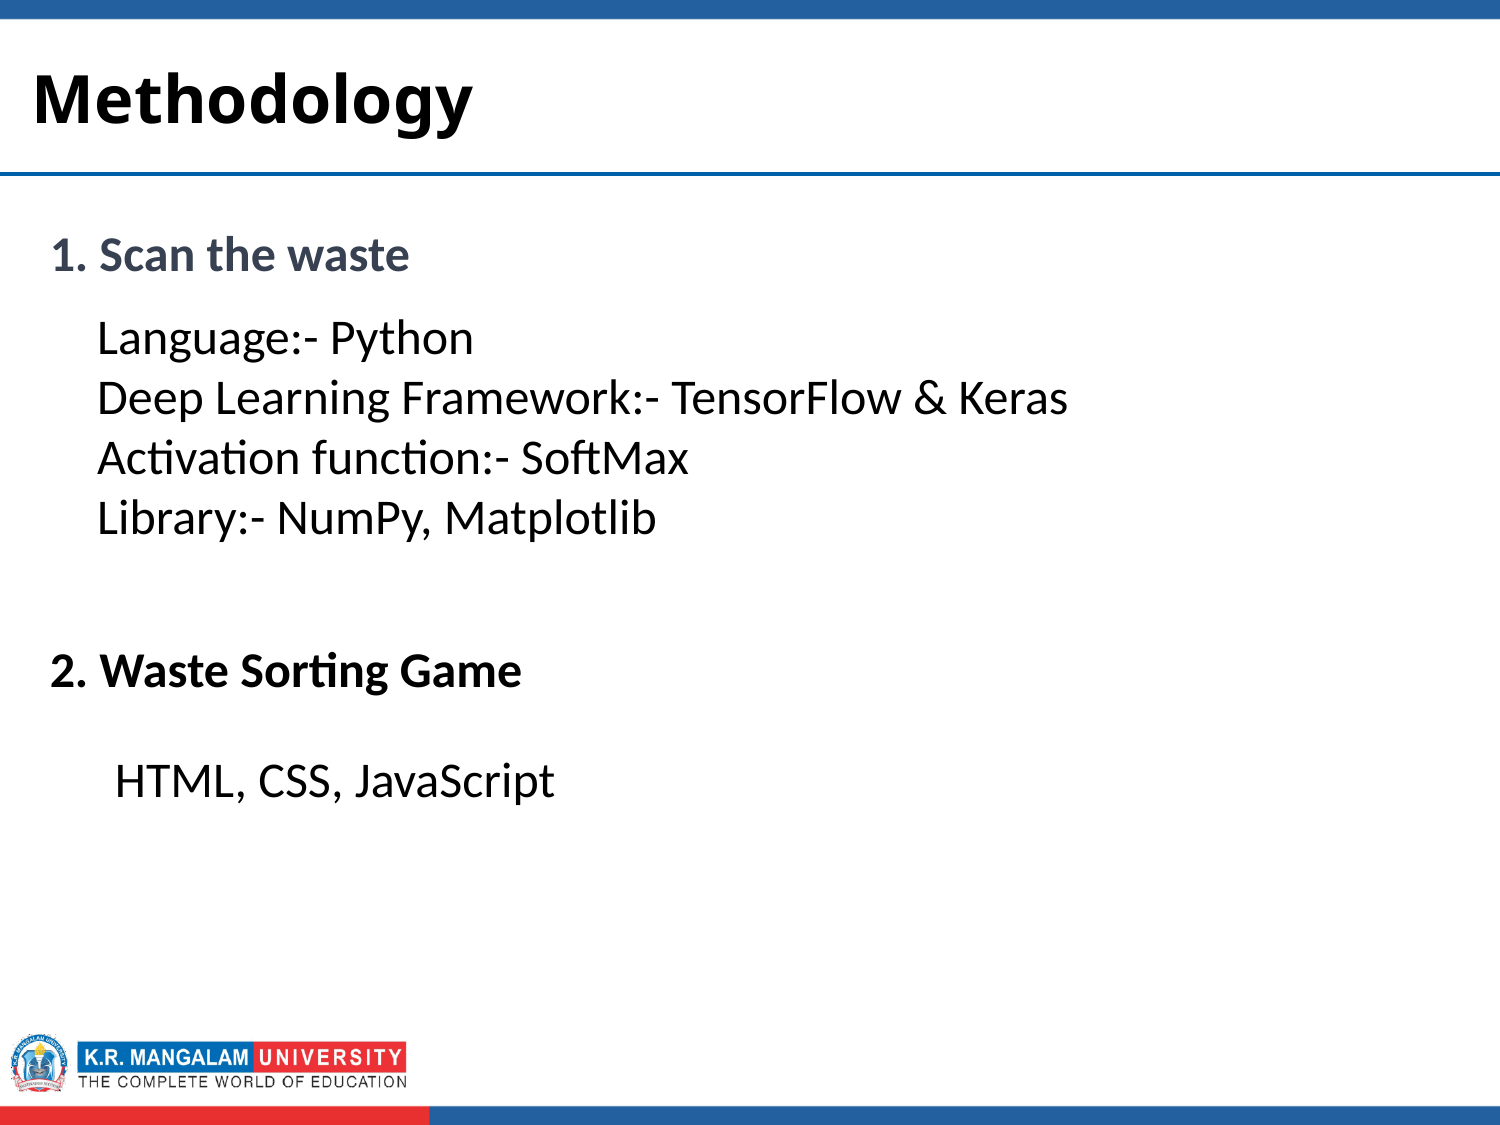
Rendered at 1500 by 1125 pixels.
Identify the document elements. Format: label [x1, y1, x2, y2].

list [0, 0, 1500, 173]
picture [11, 1034, 408, 1093]
list [0, 181, 1500, 1125]
